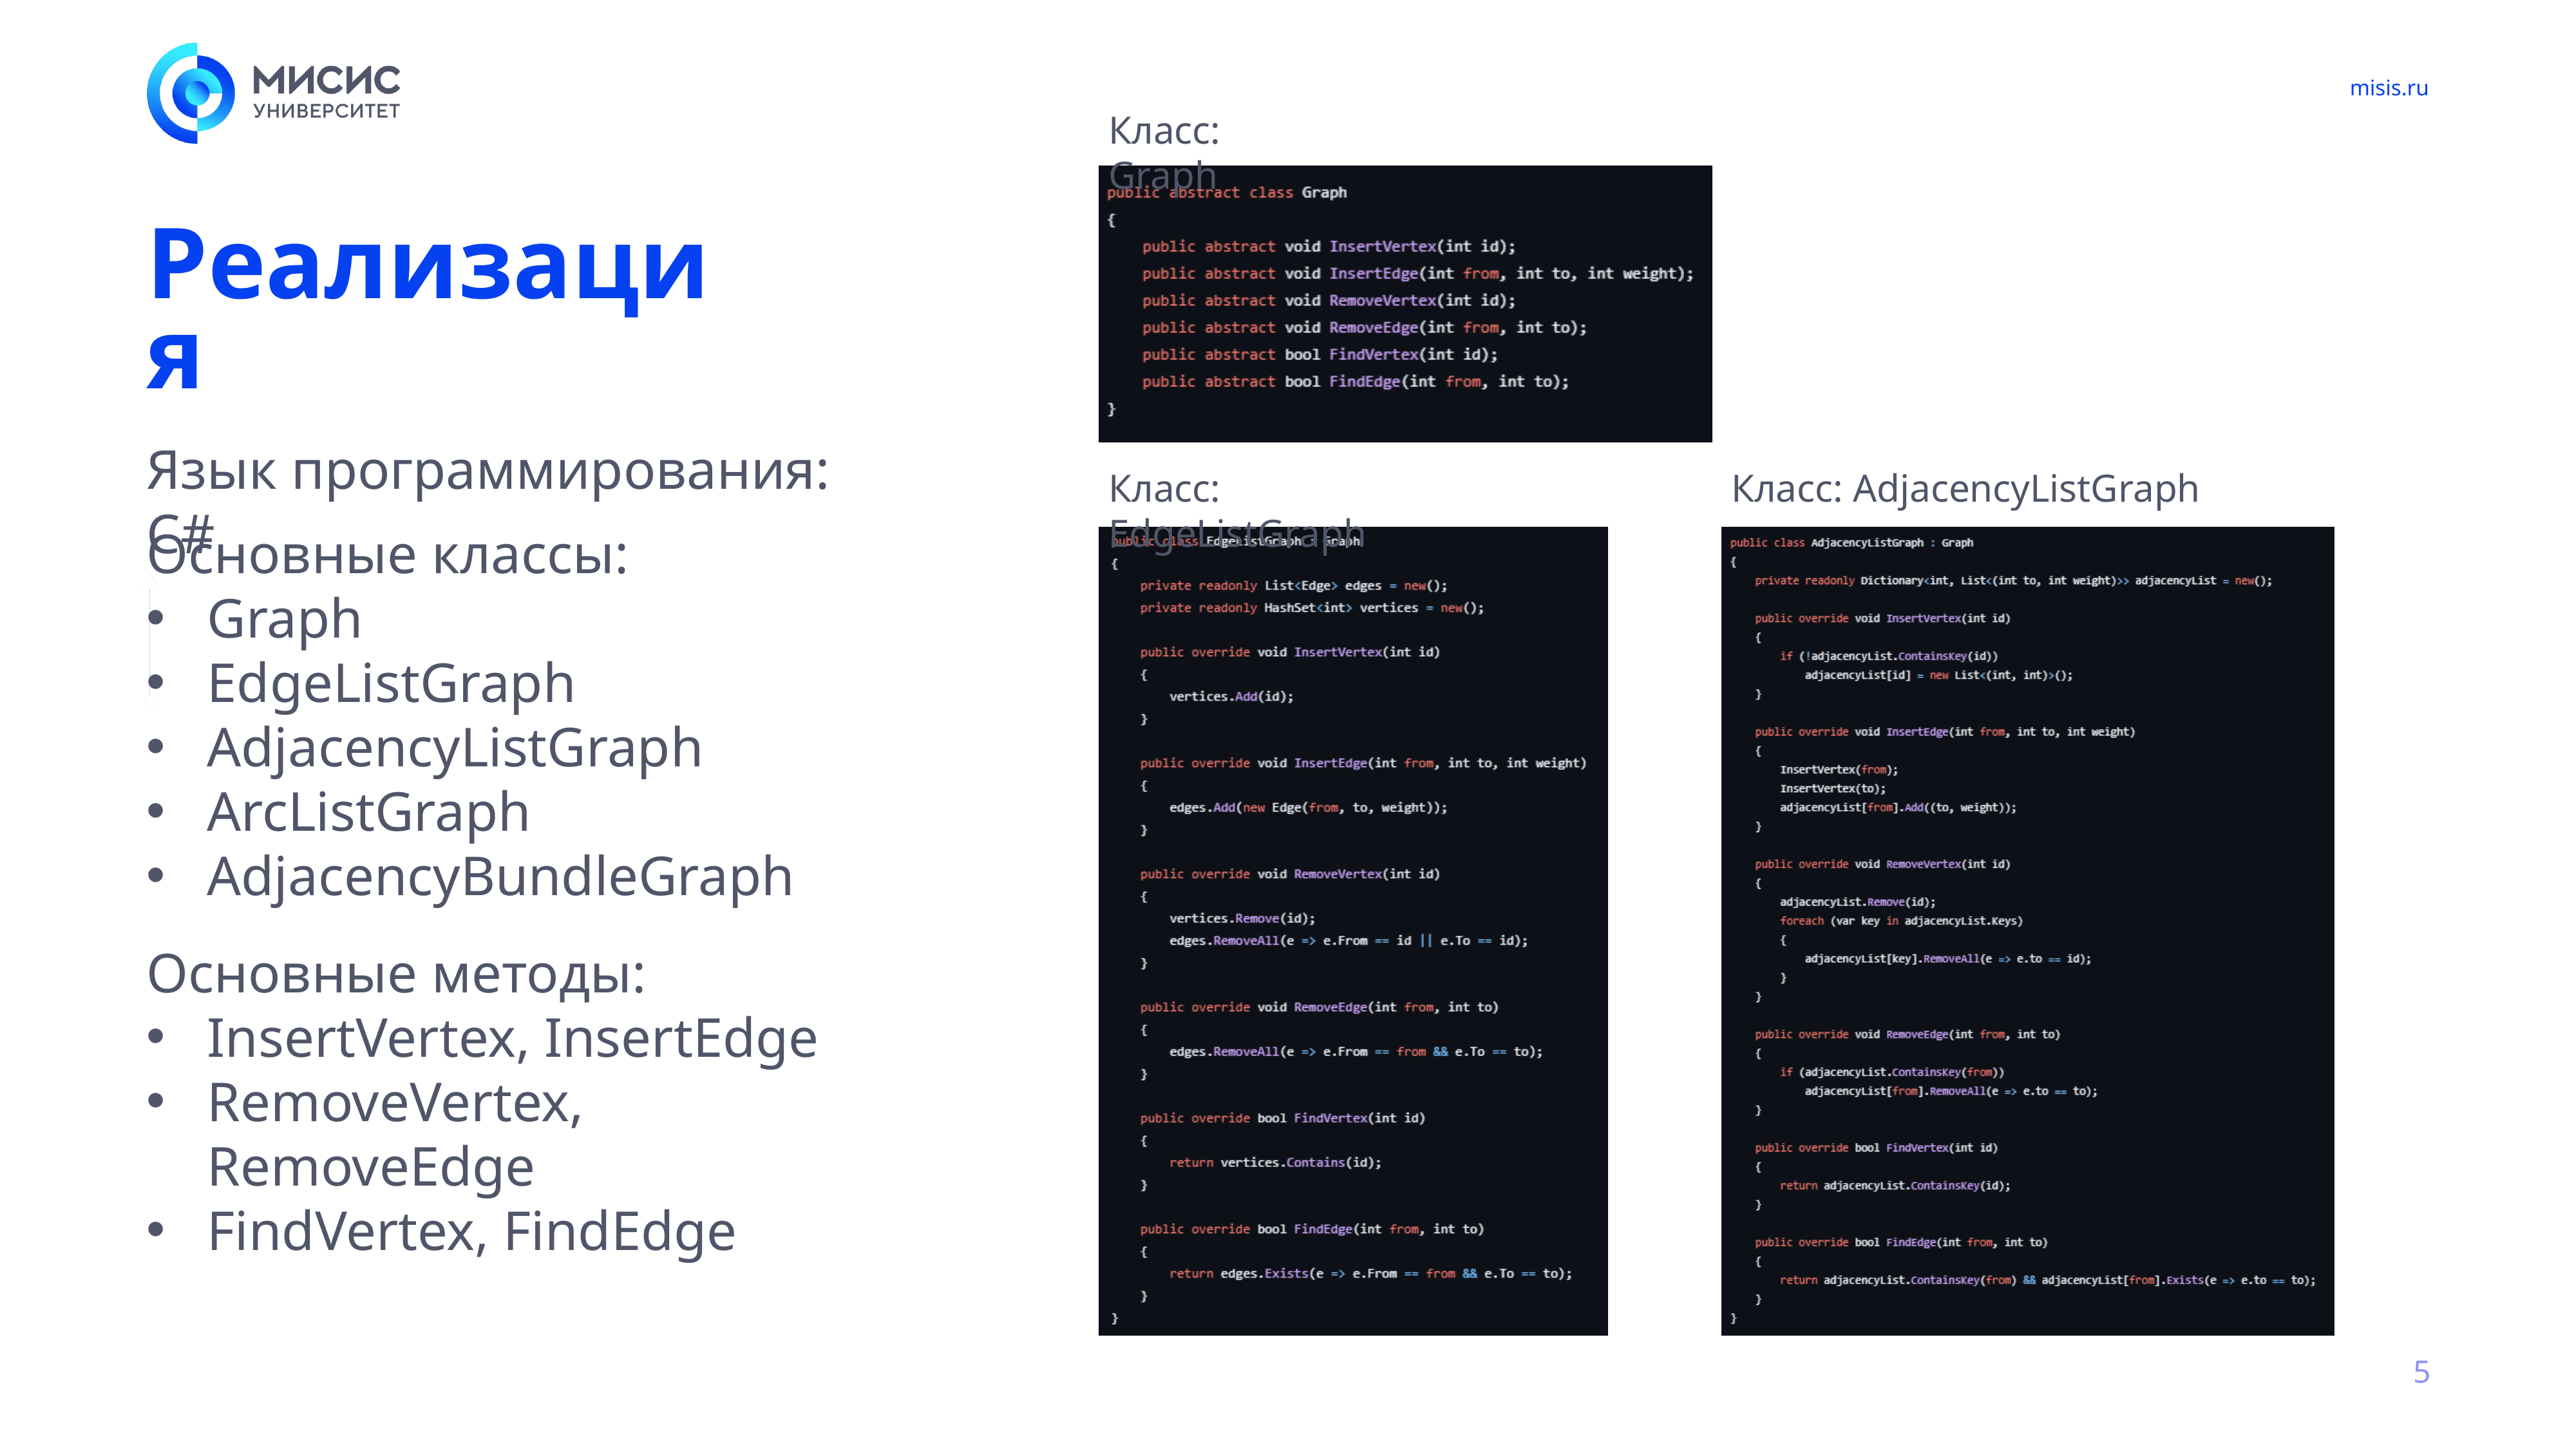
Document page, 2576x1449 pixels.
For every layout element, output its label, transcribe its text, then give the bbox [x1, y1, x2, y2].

list Язык программирования: C# [137, 430, 880, 515]
text_box Класс: EdgeListGraph [1099, 459, 1488, 515]
slide_number 5 [2092, 1334, 2441, 1412]
picture [147, 42, 401, 144]
text_box Основные методы: InsertVertex, InsertEdge RemoveVertex, RemoveEdge FindVertex, FindEdge [137, 934, 900, 1245]
picture [1099, 527, 1608, 1336]
picture [1721, 527, 2334, 1336]
title Реализация [137, 223, 776, 308]
text_box Класс: AdjacencyListGraph [1721, 459, 2322, 515]
text_box Основные классы: Graph EdgeListGraph AdjacencyListGraph ArcListGraph AdjacencyBundleGraph [137, 515, 880, 934]
text_box Класс: Graph [1099, 101, 1346, 157]
picture [1099, 166, 1712, 442]
